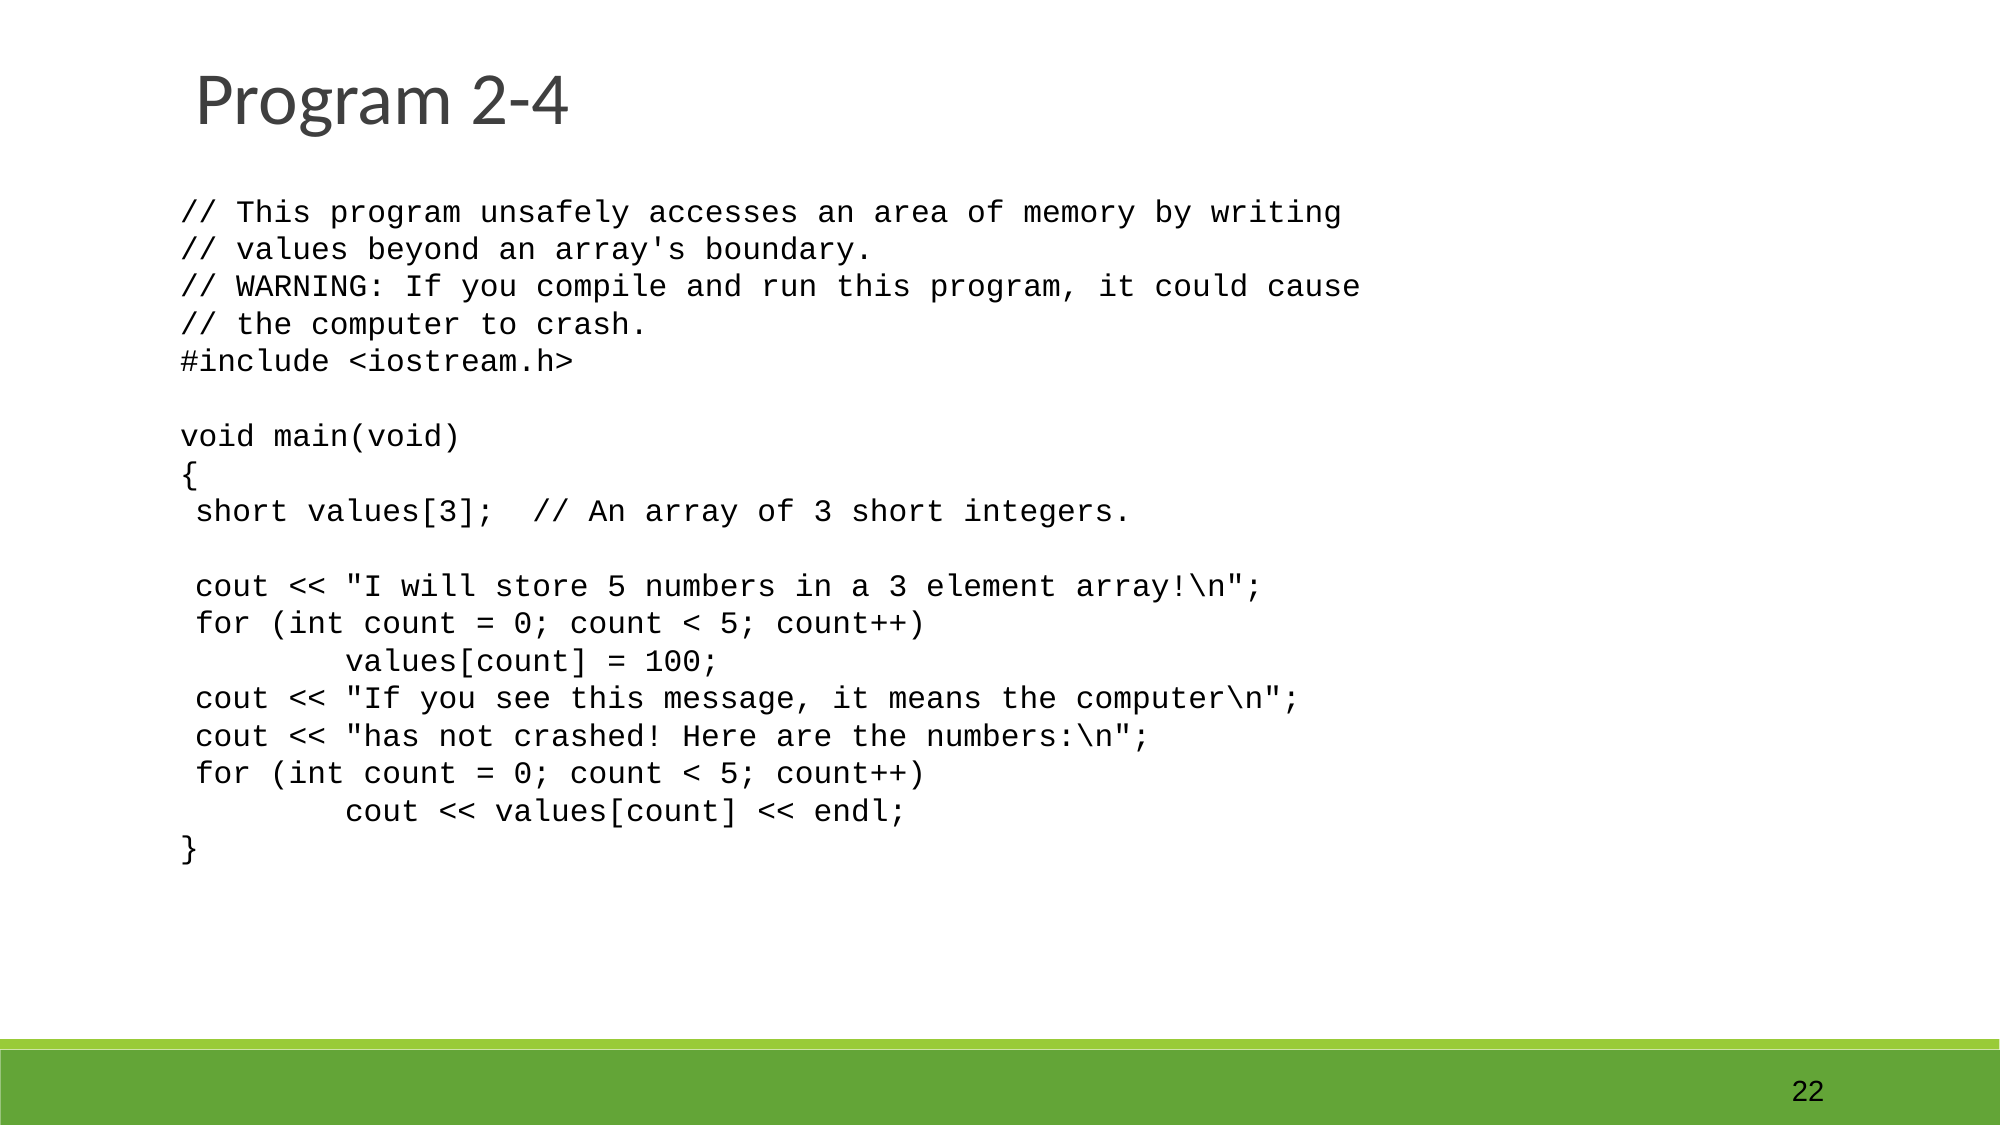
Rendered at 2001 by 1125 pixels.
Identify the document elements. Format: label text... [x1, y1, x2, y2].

slide_number ‹#› [1624, 1059, 1840, 1120]
title Program 2-4 [180, 47, 1830, 148]
list // This program unsafely accesses an area of memory by writing // values beyond an array's boundary. // WARNING: If you compile and run this program, it could cause // the computer to crash. #include <iostream.h> void main(void) { short values[3]; // An array of 3 short integers. cout << "I will store 5 numbers in a 3 element array!\n"; for (int count = 0; count < 5; count++) values[count] = 100; cout << "If you see this message, it means the computer\n"; cout << "has not crashed! Here are the numbers:\n"; for (int count = 0; count < 5; count++) cout << values[count] << endl; } [180, 183, 1830, 963]
